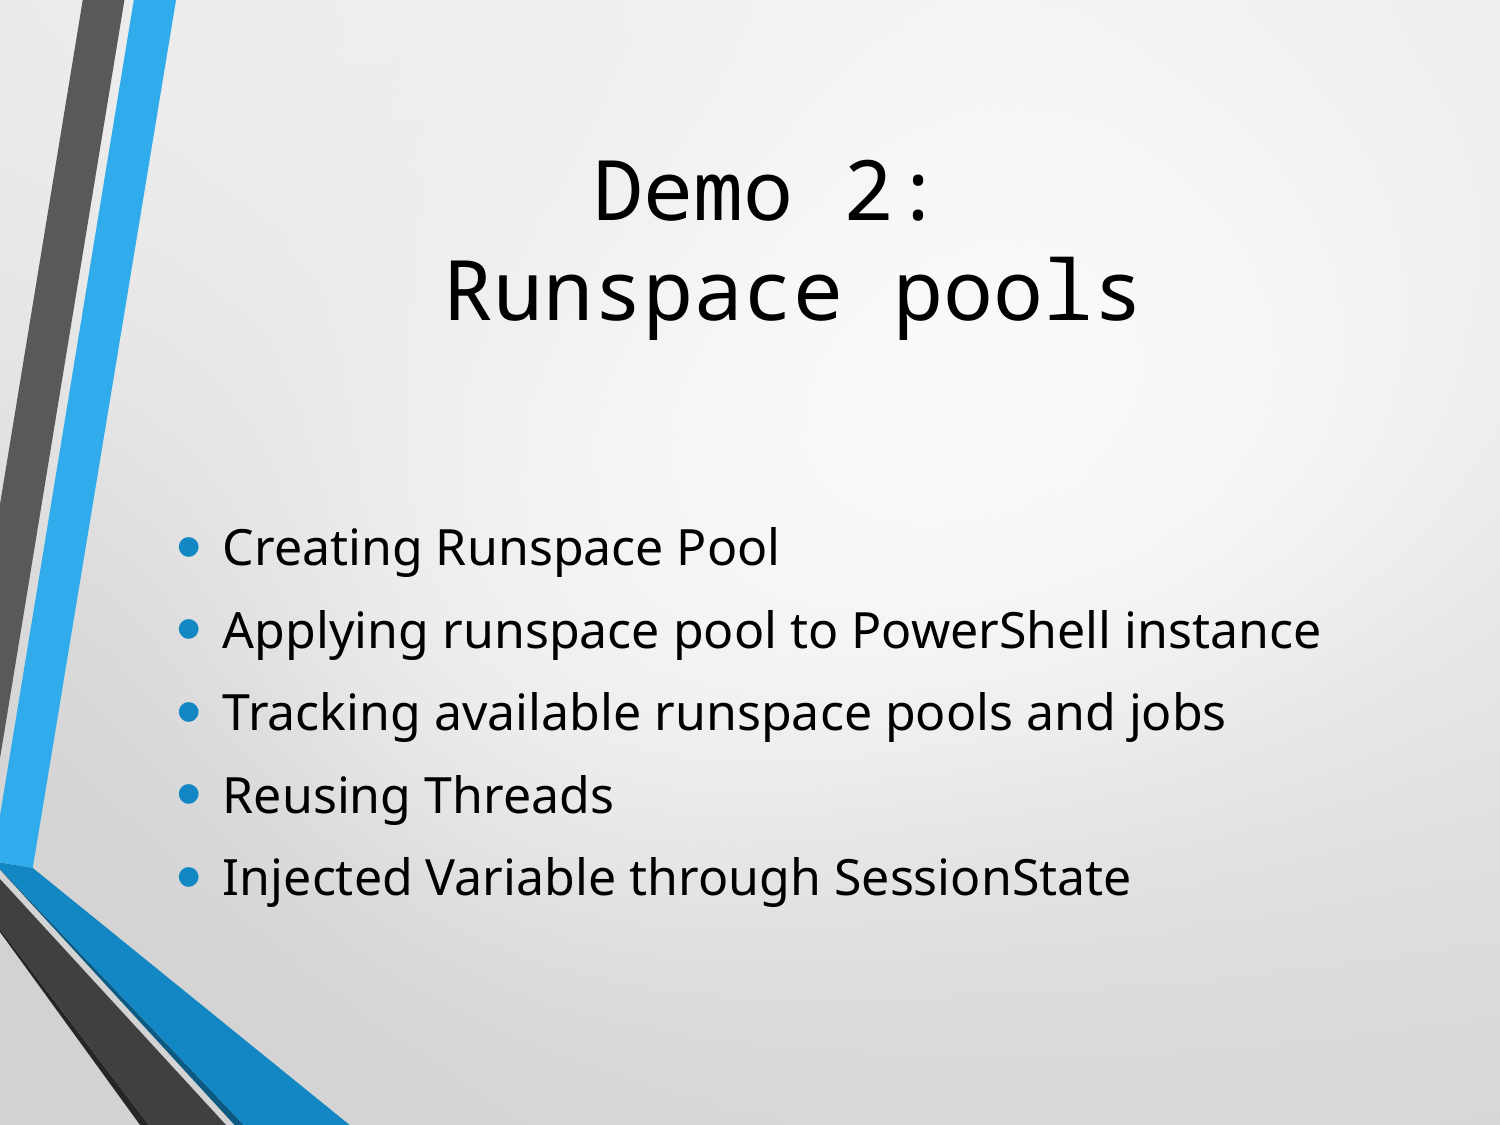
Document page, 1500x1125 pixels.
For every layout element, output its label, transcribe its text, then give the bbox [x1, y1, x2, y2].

list Creating Runspace Pool Applying runspace pool to PowerShell instance Tracking available runspace pools and jobs Reusing Threads Injected Variable through SessionState [161, 437, 1425, 985]
title Demo 2: Runspace pools [161, 75, 1425, 400]
